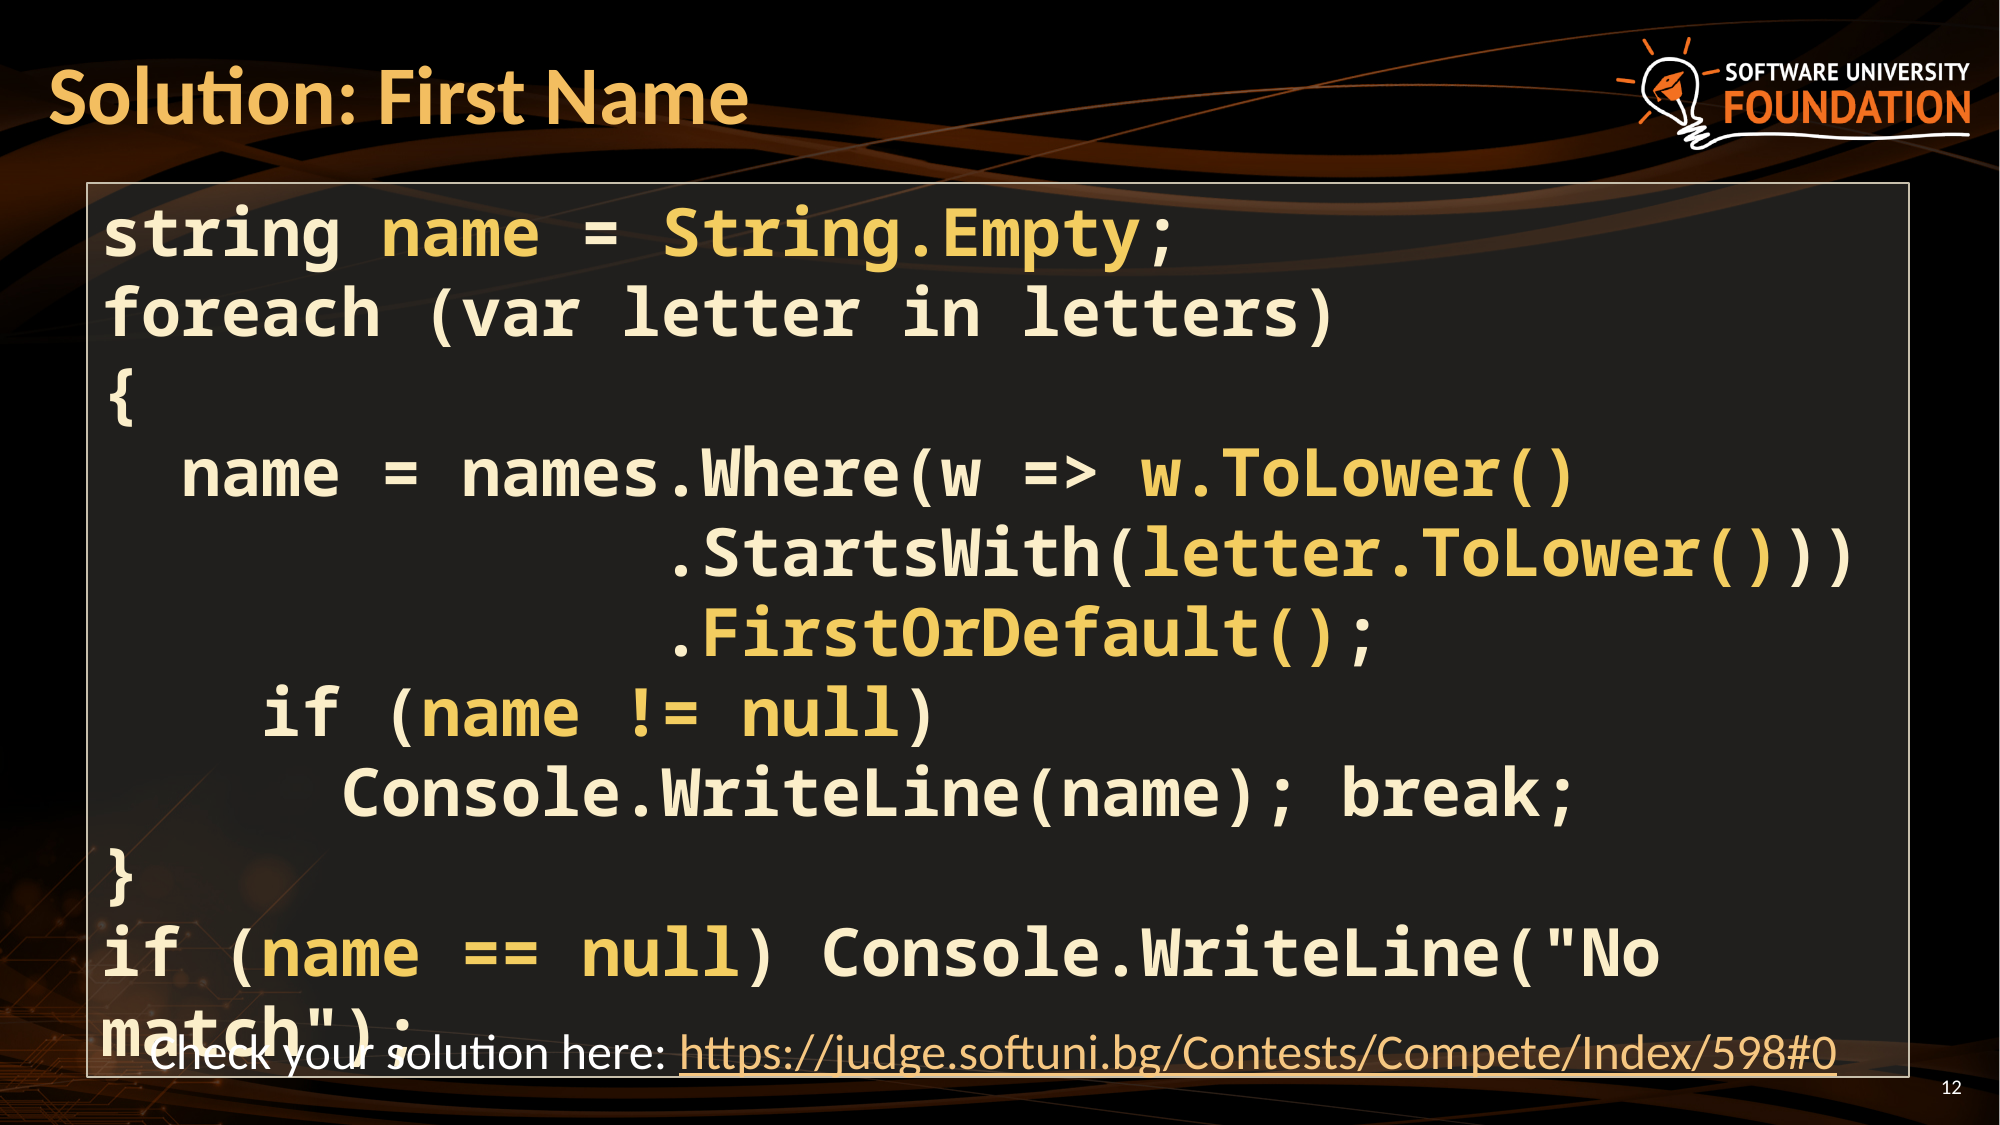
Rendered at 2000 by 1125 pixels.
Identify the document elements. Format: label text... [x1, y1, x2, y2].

title Solution: First Name [30, 6, 1602, 189]
picture [0, 0, 2000, 1125]
text_box Check your solution here: https://judge.softuni.bg/Contests/Compete/Index/598#0 [124, 1011, 1863, 1087]
text_box string name = String.Empty; foreach (var letter in letters) { name = names.Where(w => w.ToLower() .StartsWith(letter.ToLower())) .FirstOrDefault(); if (name != null) Console.WriteLine(name); break; } if (name == null) Console.WriteLine("No match"); [87, 182, 1909, 1078]
slide_number 12 [1897, 1070, 1968, 1103]
